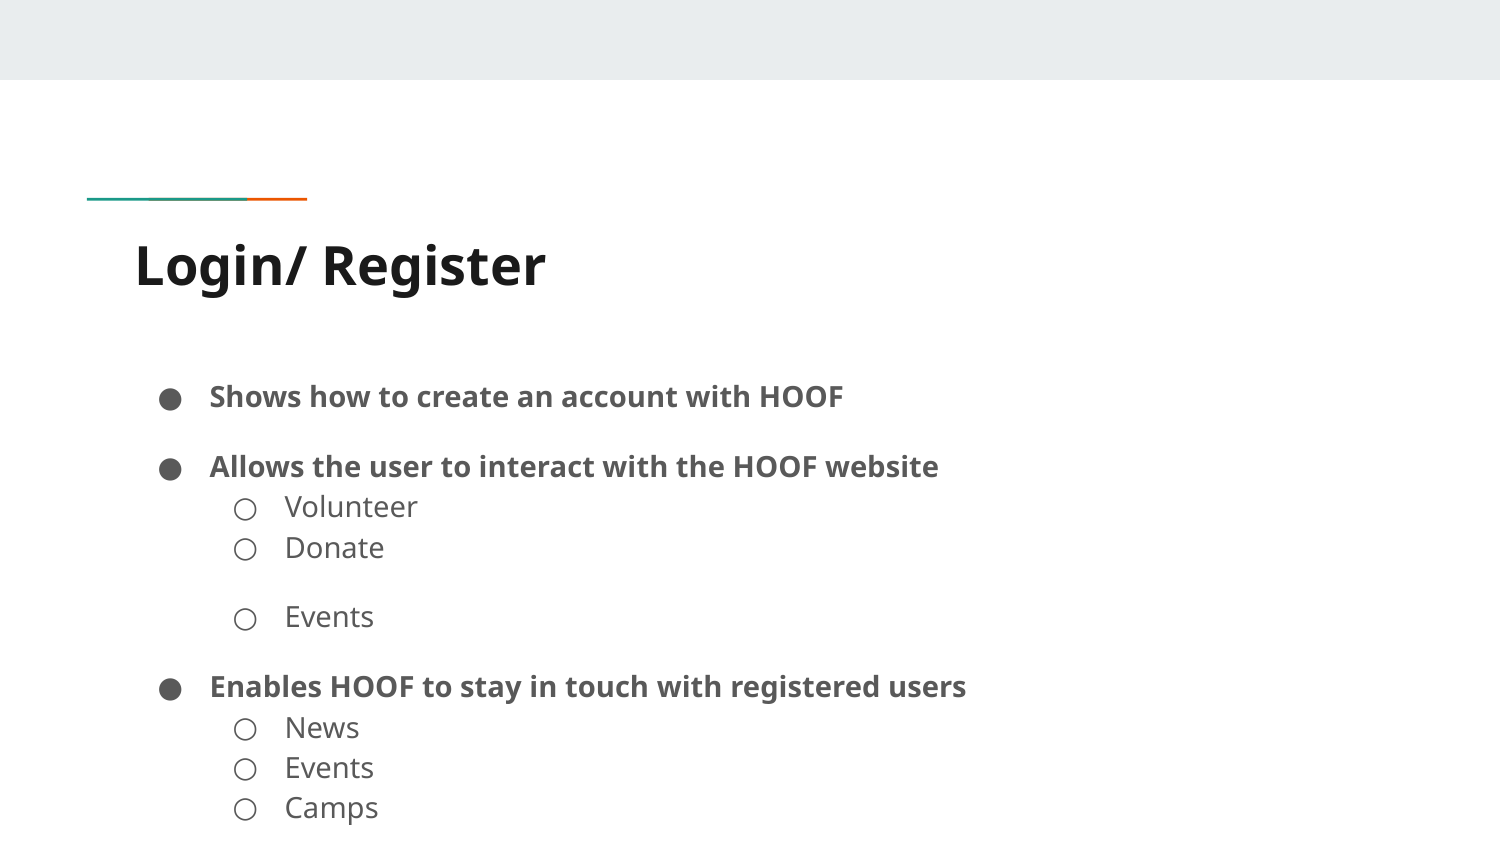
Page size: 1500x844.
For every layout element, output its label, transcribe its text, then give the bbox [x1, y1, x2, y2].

title Login/ Register [119, 216, 1381, 305]
list Shows how to create an account with HOOF Allows the user to interact with the HOOF website Volunteer Donate Events Enables HOOF to stay in touch with registered users News Events Camps [119, 328, 1381, 844]
